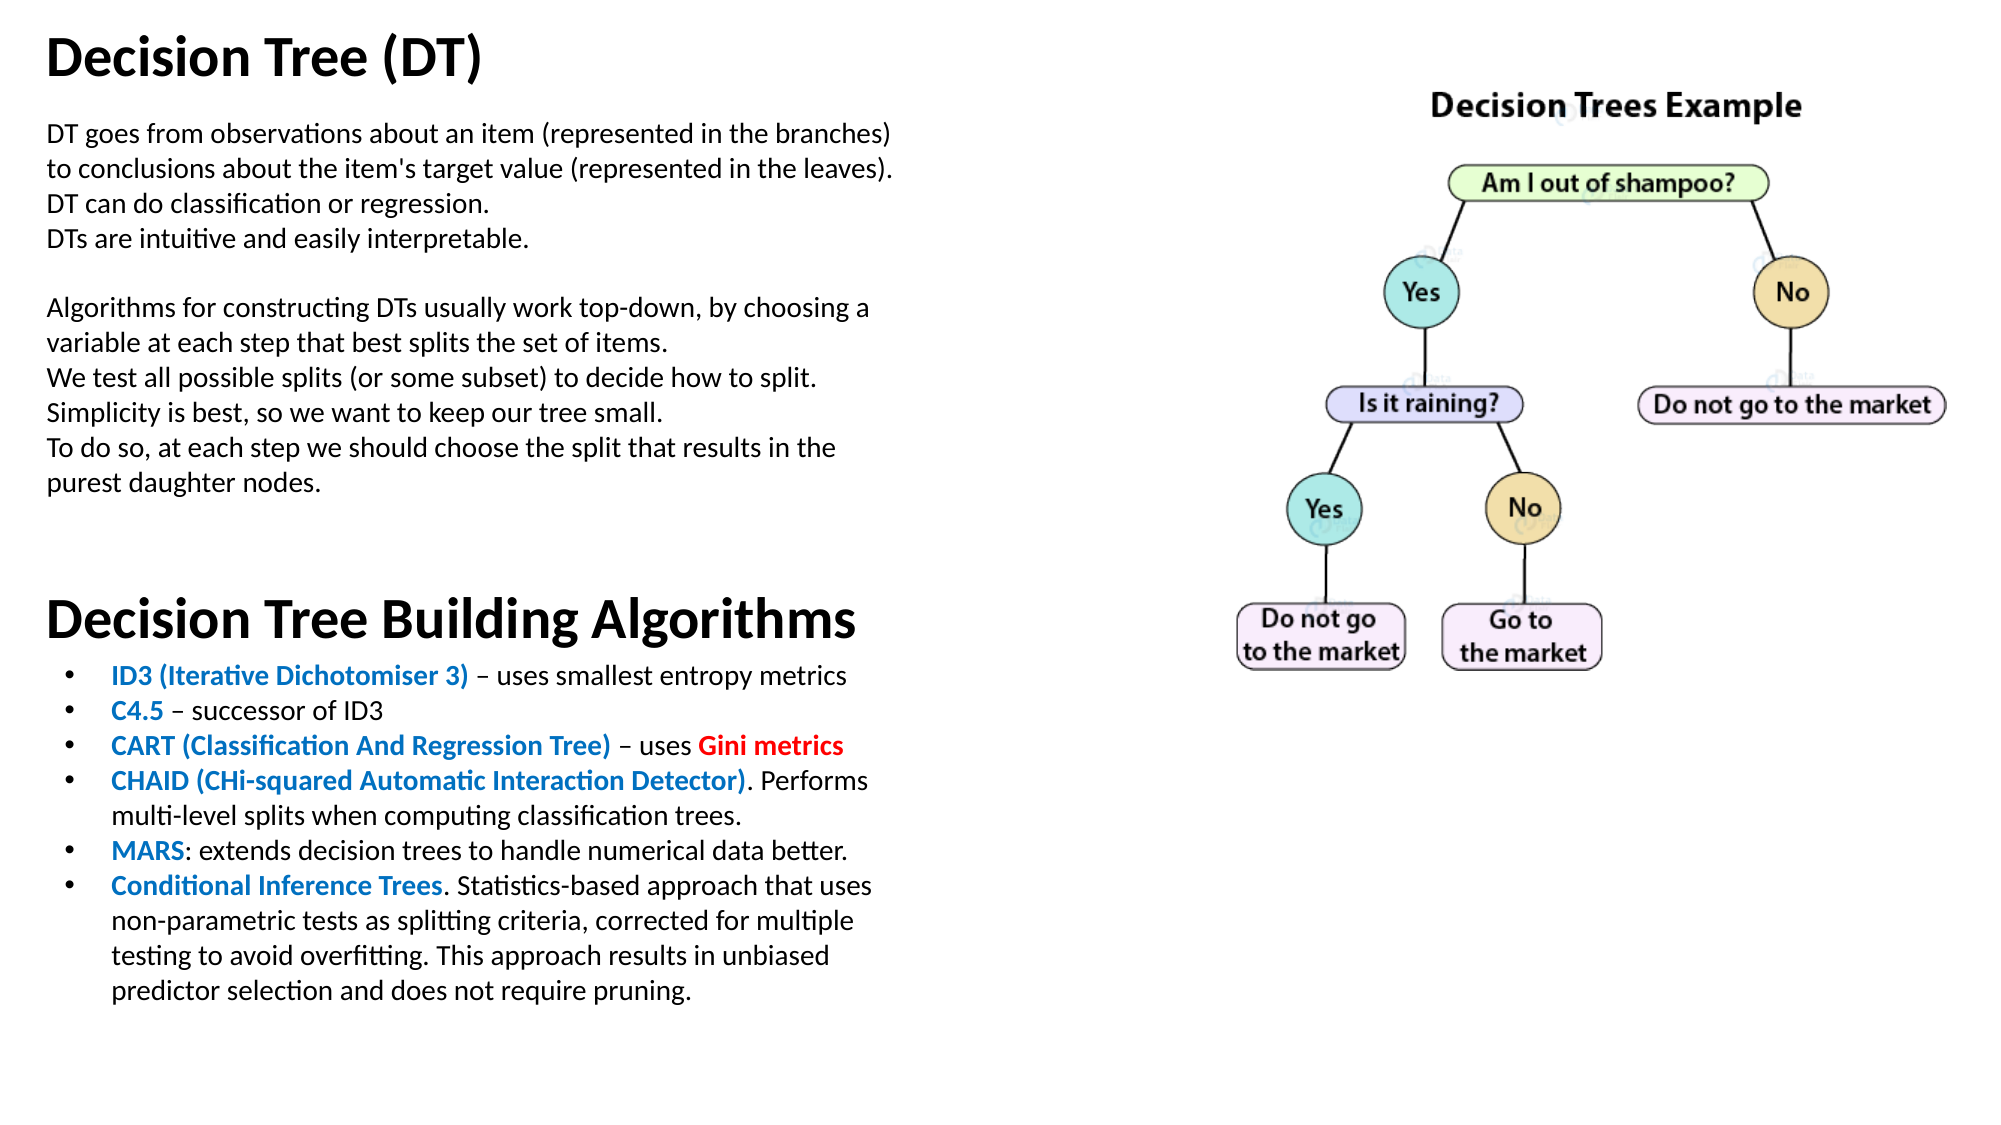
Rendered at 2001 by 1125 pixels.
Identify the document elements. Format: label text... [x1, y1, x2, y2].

text_box Decision Tree Building Algorithms [31, 572, 890, 650]
text_box Decision Tree (DT) [31, 10, 579, 87]
text_box DT goes from observations about an item (represented in the branches) to conclusions about the item's target value (represented in the leaves). DT can do classification or regression. DTs are intuitive and easily interpretable. Algorithms for constructing DTs usually work top-down, by choosing a variable at each step that best splits the set of items. We test all possible splits (or some subset) to decide how to split. Simplicity is best, so we want to keep our tree small. To do so, at each step we should choose the split that results in the purest daughter nodes. [31, 106, 927, 516]
text_box ID3 (Iterative Dichotomiser 3) – uses smallest entropy metrics C4.5 – successor of ID3 CART (Classification And Regression Tree) – uses Gini metrics CHAID (CHi-squared Automatic Interaction Detector). Performs multi-level splits when computing classification trees. MARS: extends decision trees to handle numerical data better. Conditional Inference Trees. Statistics-based approach that uses non-parametric tests as splitting criteria, corrected for multiple testing to avoid overfitting. This approach results in unbiased predictor selection and does not require pruning. [49, 649, 907, 1019]
picture [1235, 86, 1947, 671]
